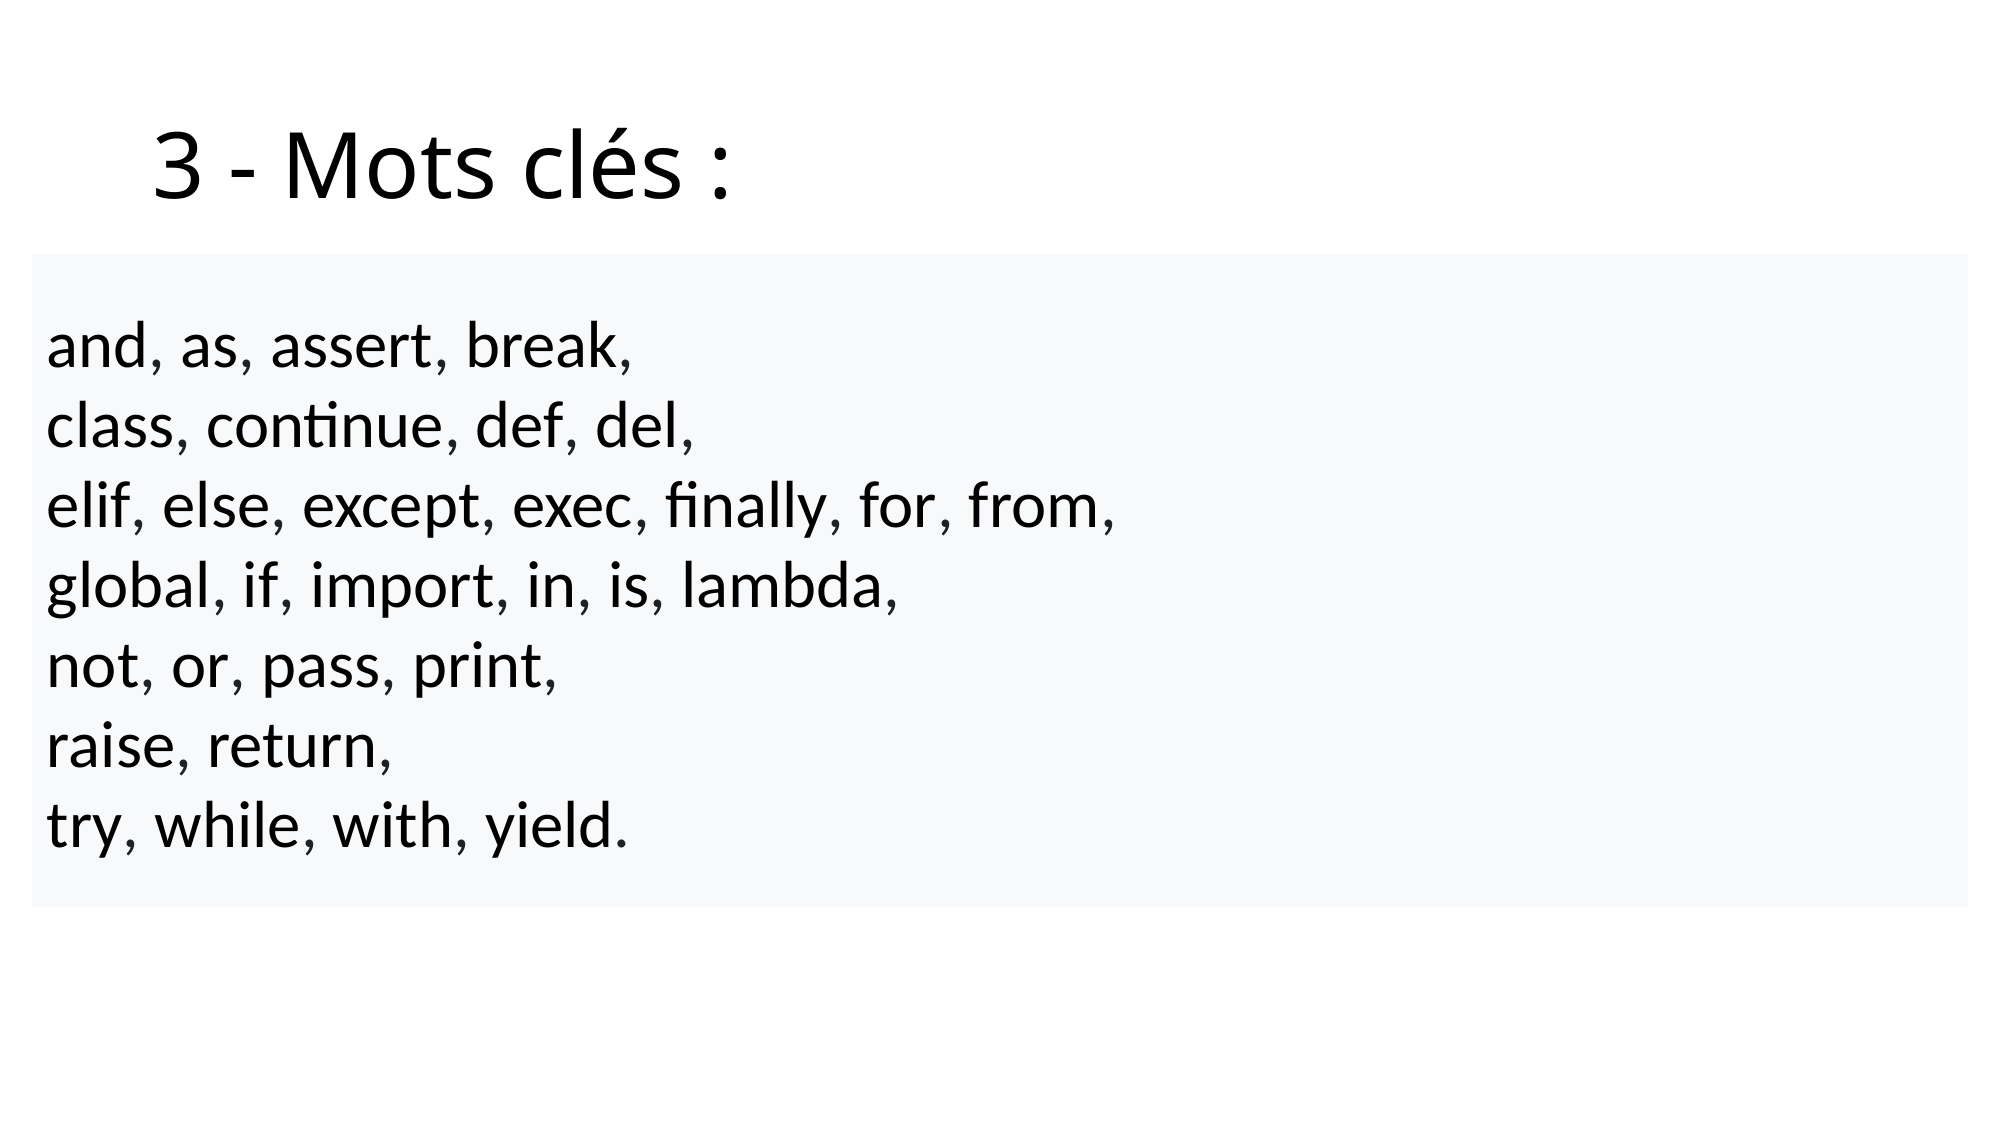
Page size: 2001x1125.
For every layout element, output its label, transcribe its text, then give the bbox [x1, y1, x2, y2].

title 3 - Mots clés : [137, 59, 1863, 254]
list and, as, assert, break, class, continue, def, del, elif, else, except, exec, finally, for, from, global, if, import, in, is, lambda, not, or, pass, print, raise, return, try, while, with, yield. [31, 254, 1969, 907]
